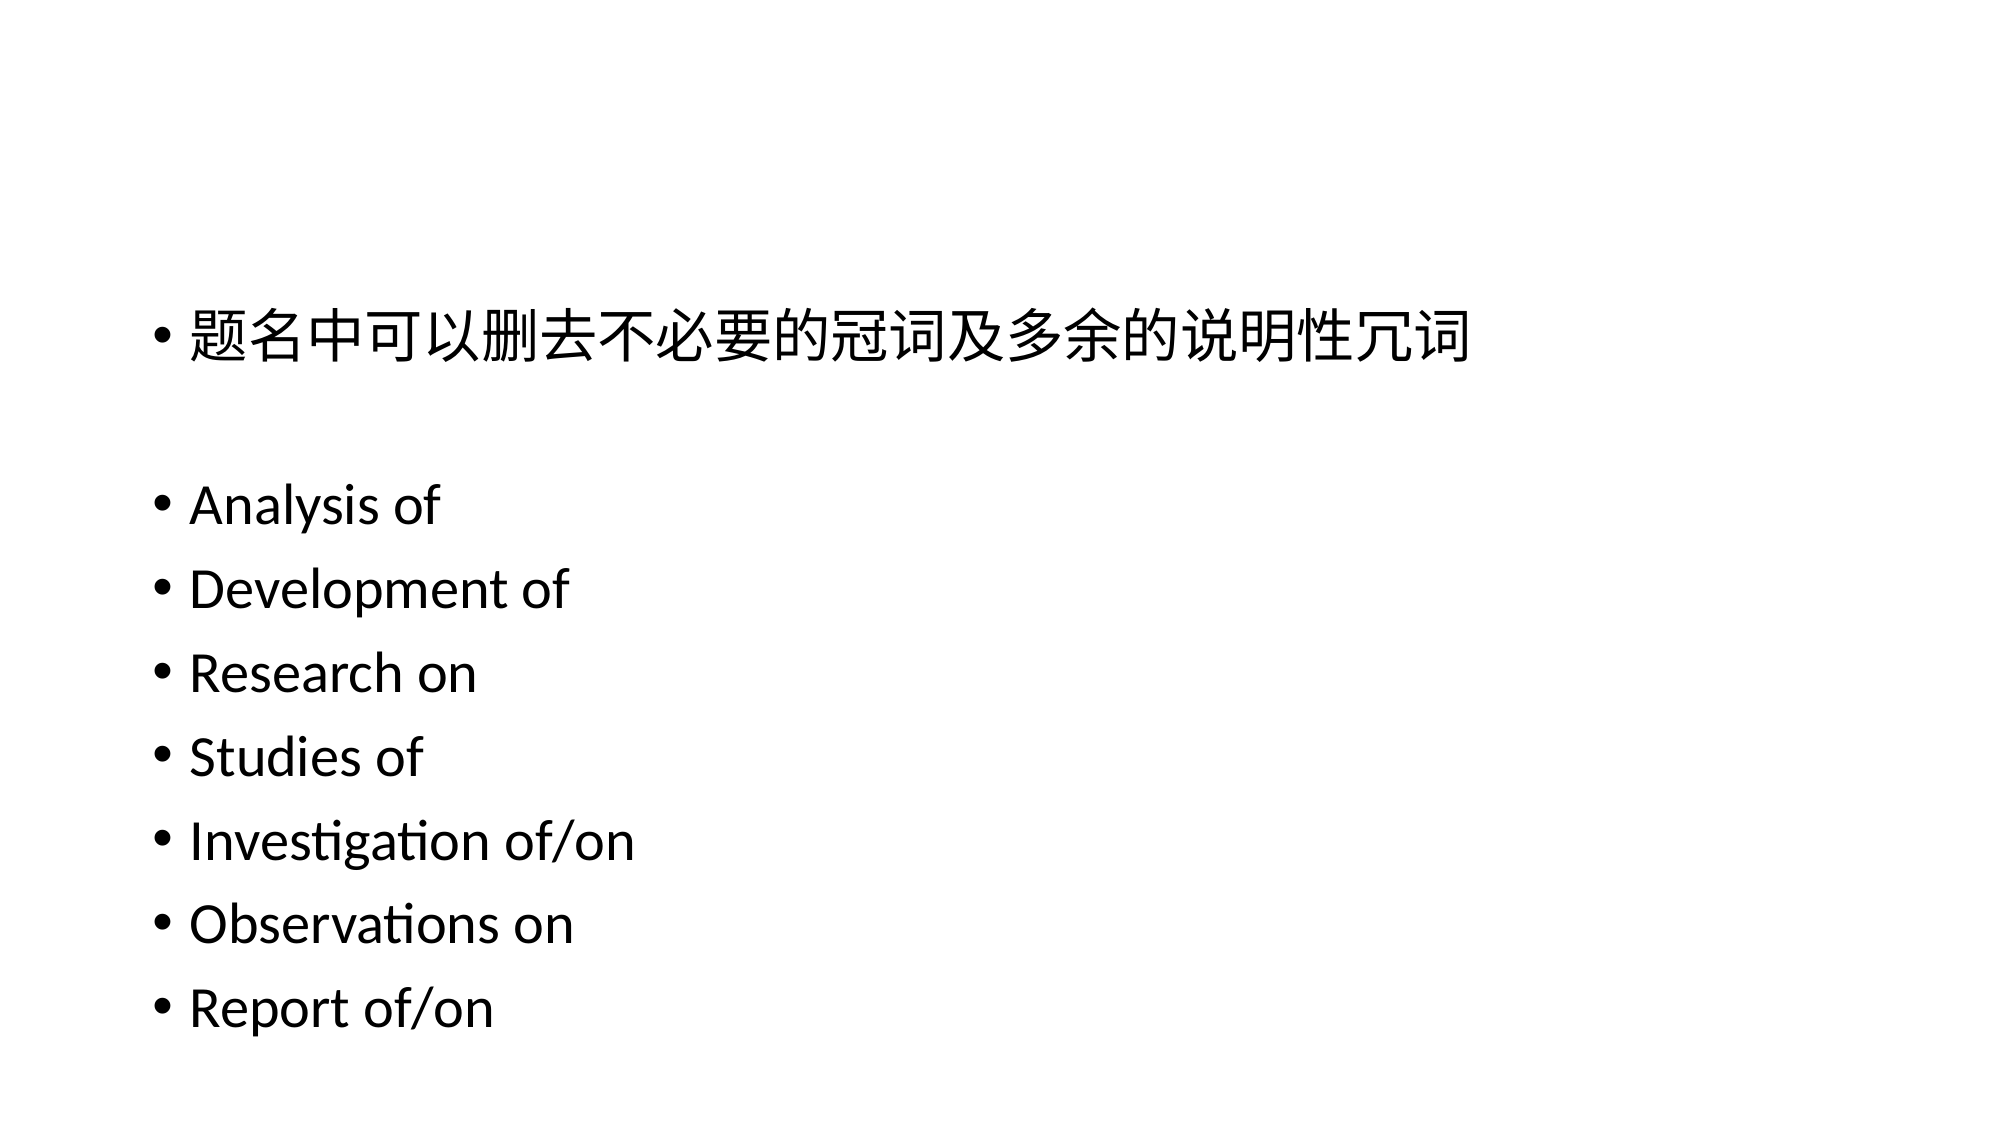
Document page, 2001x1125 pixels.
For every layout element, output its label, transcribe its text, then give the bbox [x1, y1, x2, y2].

list 题名中可以删去不必要的冠词及多余的说明性冗词 Analysis of Development of Research on Studies of Investigation of/on Observations on Report of/on [137, 299, 1863, 1064]
